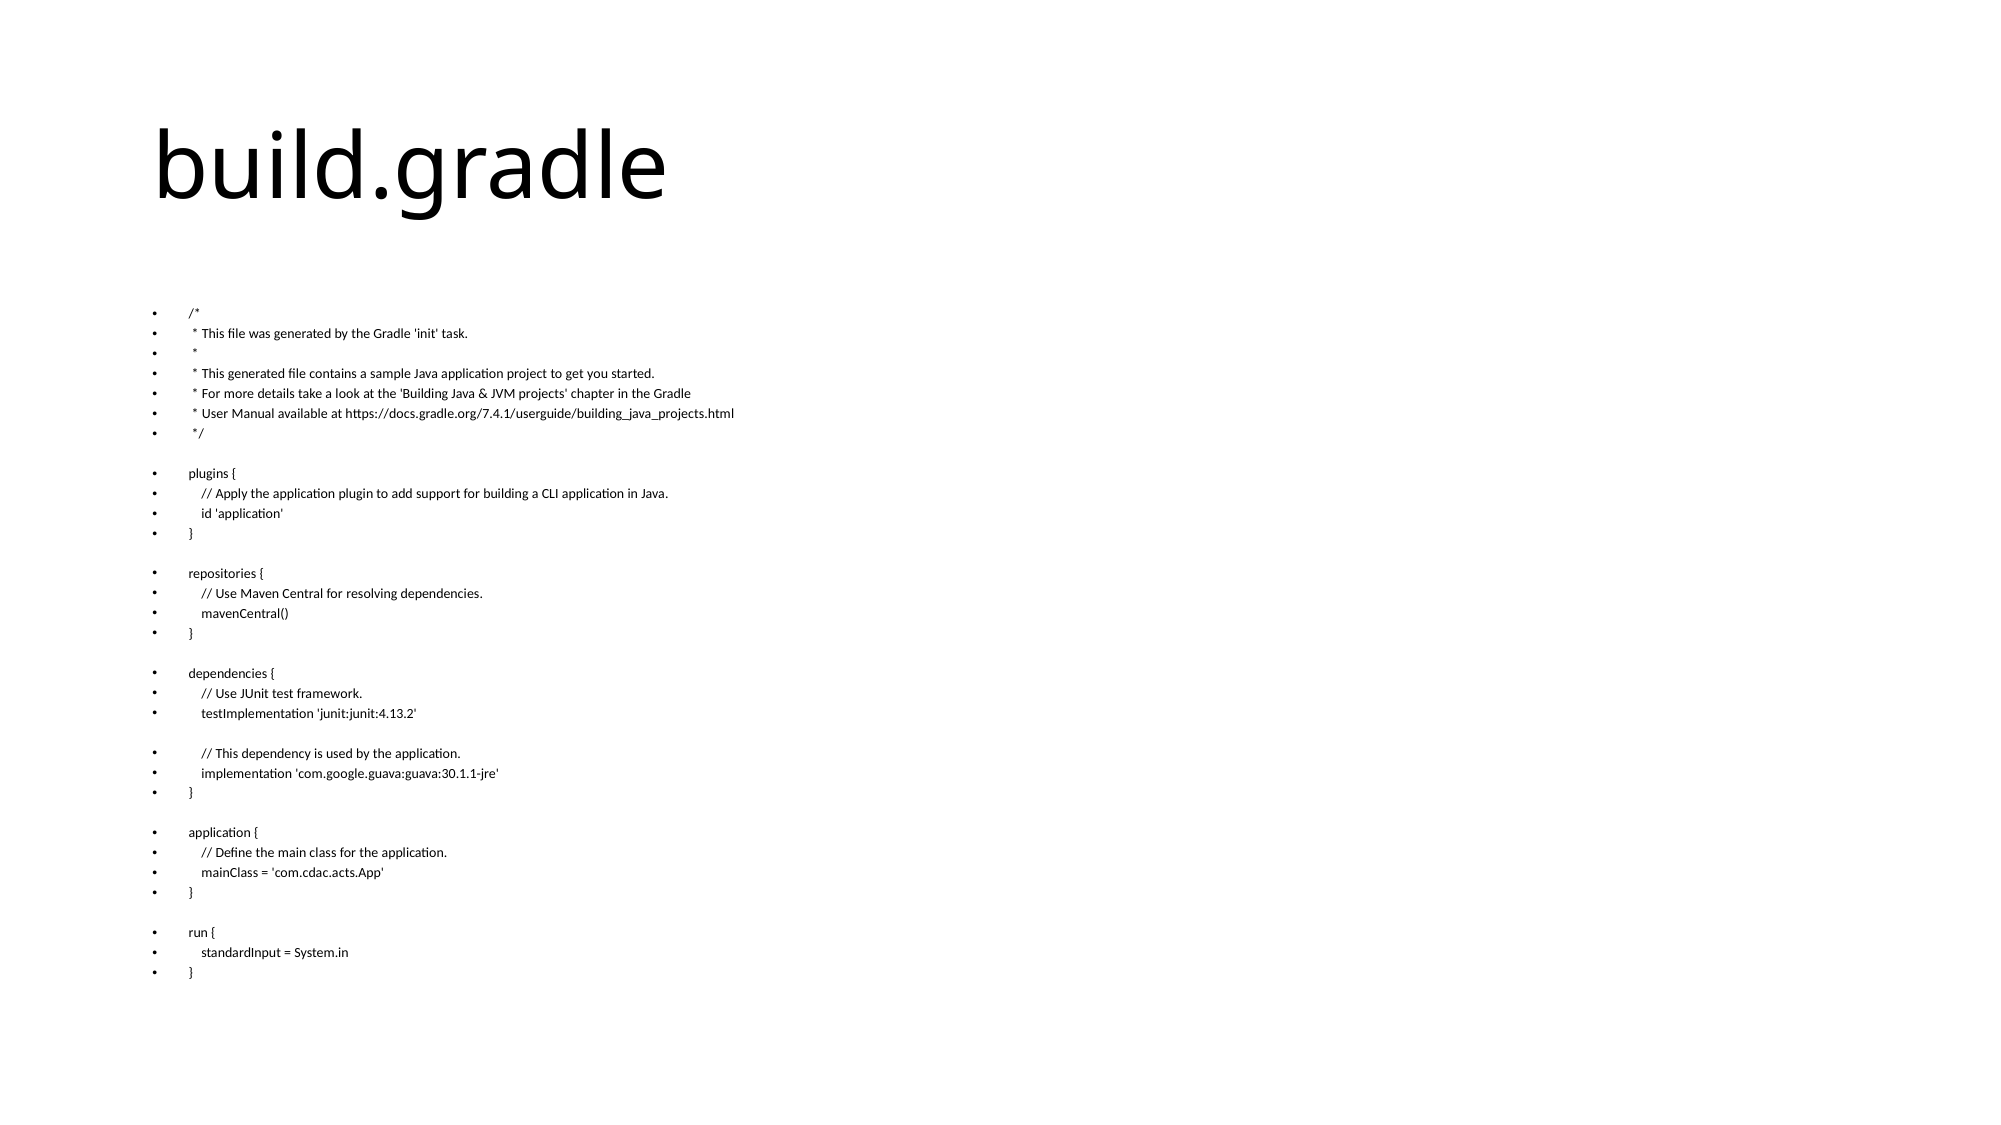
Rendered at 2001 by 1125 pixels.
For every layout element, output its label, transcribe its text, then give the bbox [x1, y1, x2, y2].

title build.gradle [137, 59, 1863, 278]
list /* * This file was generated by the Gradle 'init' task. * * This generated file contains a sample Java application project to get you started. * For more details take a look at the 'Building Java & JVM projects' chapter in the Gradle * User Manual available at https://docs.gradle.org/7.4.1/userguide/building_java_projects.html */ plugins { // Apply the application plugin to add support for building a CLI application in Java. id 'application' } repositories { // Use Maven Central for resolving dependencies. mavenCentral() } dependencies { // Use JUnit test framework. testImplementation 'junit:junit:4.13.2' // This dependency is used by the application. implementation 'com.google.guava:guava:30.1.1-jre' } application { // Define the main class for the application. mainClass = 'com.cdac.acts.App' } run { standardInput = System.in } [137, 299, 1863, 1014]
